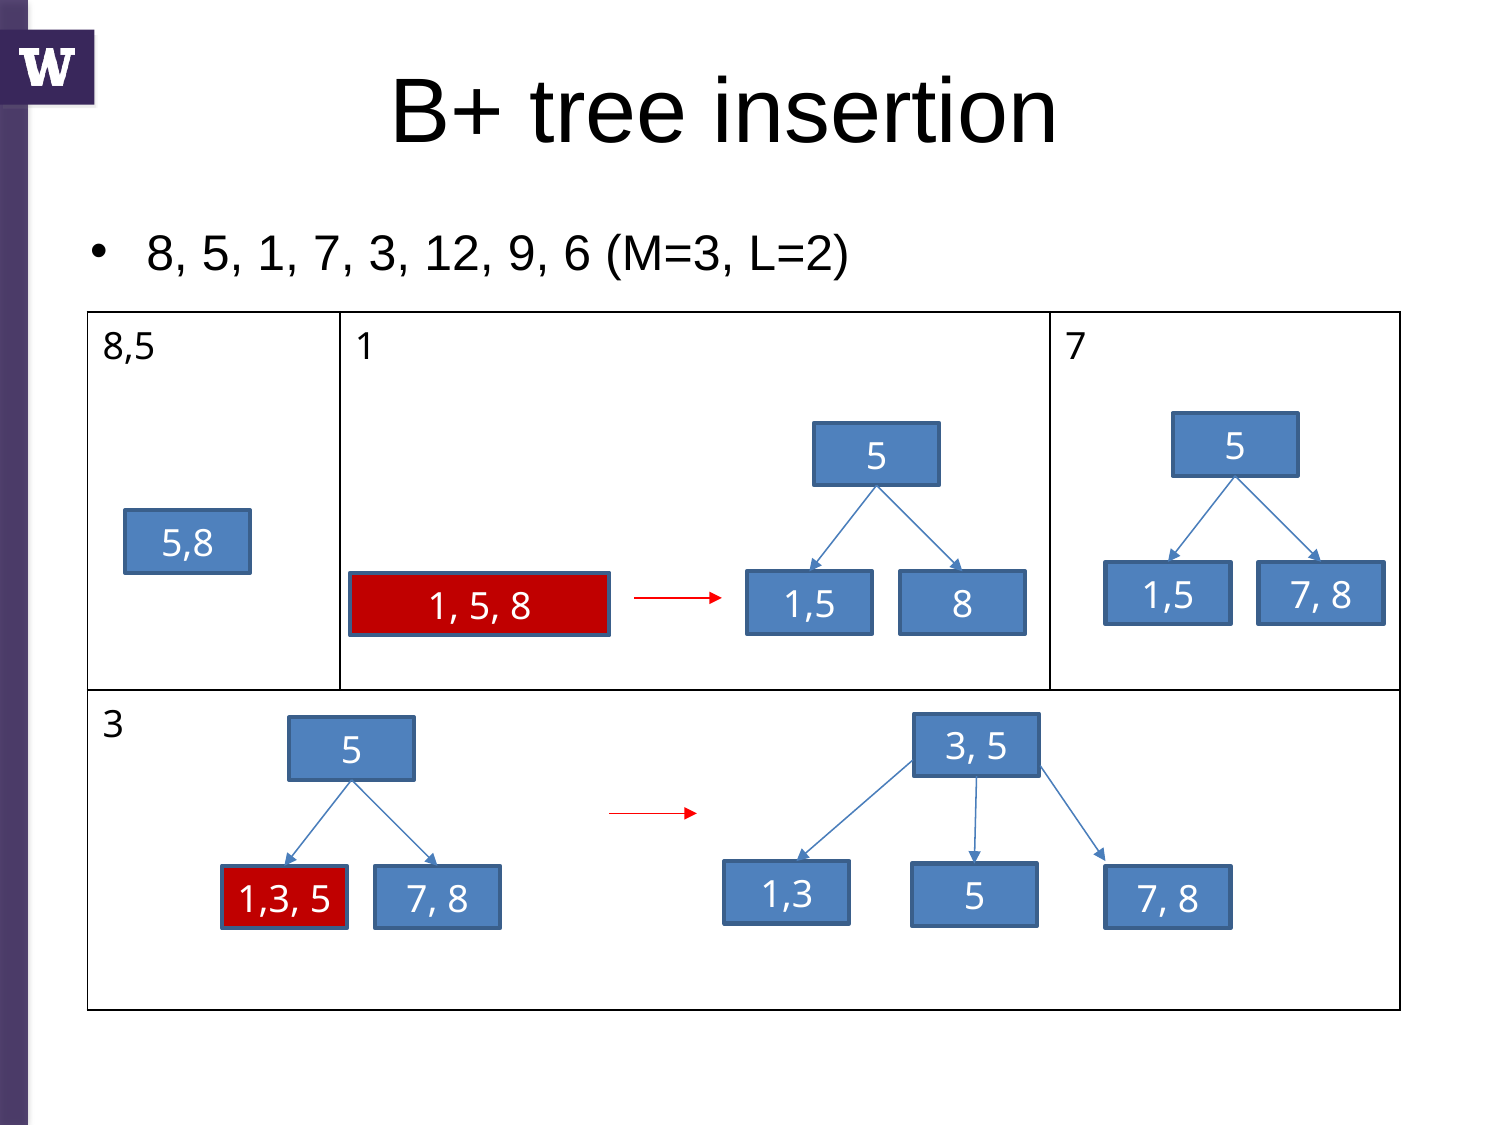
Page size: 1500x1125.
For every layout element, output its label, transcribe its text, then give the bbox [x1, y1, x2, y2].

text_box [351, 779, 438, 867]
text_box 1,3, 5 [220, 864, 349, 930]
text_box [809, 485, 874, 572]
text_box 1,3 [722, 859, 851, 926]
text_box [1234, 475, 1322, 563]
table_header 8,5 [88, 313, 339, 689]
text_box 7, 8 [1256, 560, 1386, 626]
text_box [284, 779, 350, 867]
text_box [1039, 765, 1106, 862]
text_box 7, 8 [373, 864, 502, 930]
text_box 7, 8 [1103, 864, 1233, 930]
picture [19, 48, 50, 86]
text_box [796, 759, 914, 862]
text_box 5 [287, 715, 416, 778]
text_box 1,5 [745, 569, 874, 636]
title B+ tree insertion [50, 37, 1400, 175]
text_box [1167, 475, 1233, 563]
text_box 8 [898, 569, 1027, 636]
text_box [876, 485, 963, 572]
table_header 1 [341, 313, 1049, 689]
table_cell 3 [88, 691, 1399, 1009]
text_box 5 [1171, 411, 1300, 474]
list 8, 5, 1, 7, 3, 12, 9, 6 (M=3, L=2) [75, 212, 1425, 1075]
text_box 5 [910, 861, 1039, 928]
text_box 3, 5 [912, 712, 1041, 778]
text_box 5,8 [123, 508, 252, 575]
text_box 1,5 [1103, 560, 1233, 626]
text_box 1, 5, 8 [348, 571, 611, 637]
table_header 7 [1051, 313, 1399, 689]
text_box 5 [812, 421, 941, 483]
